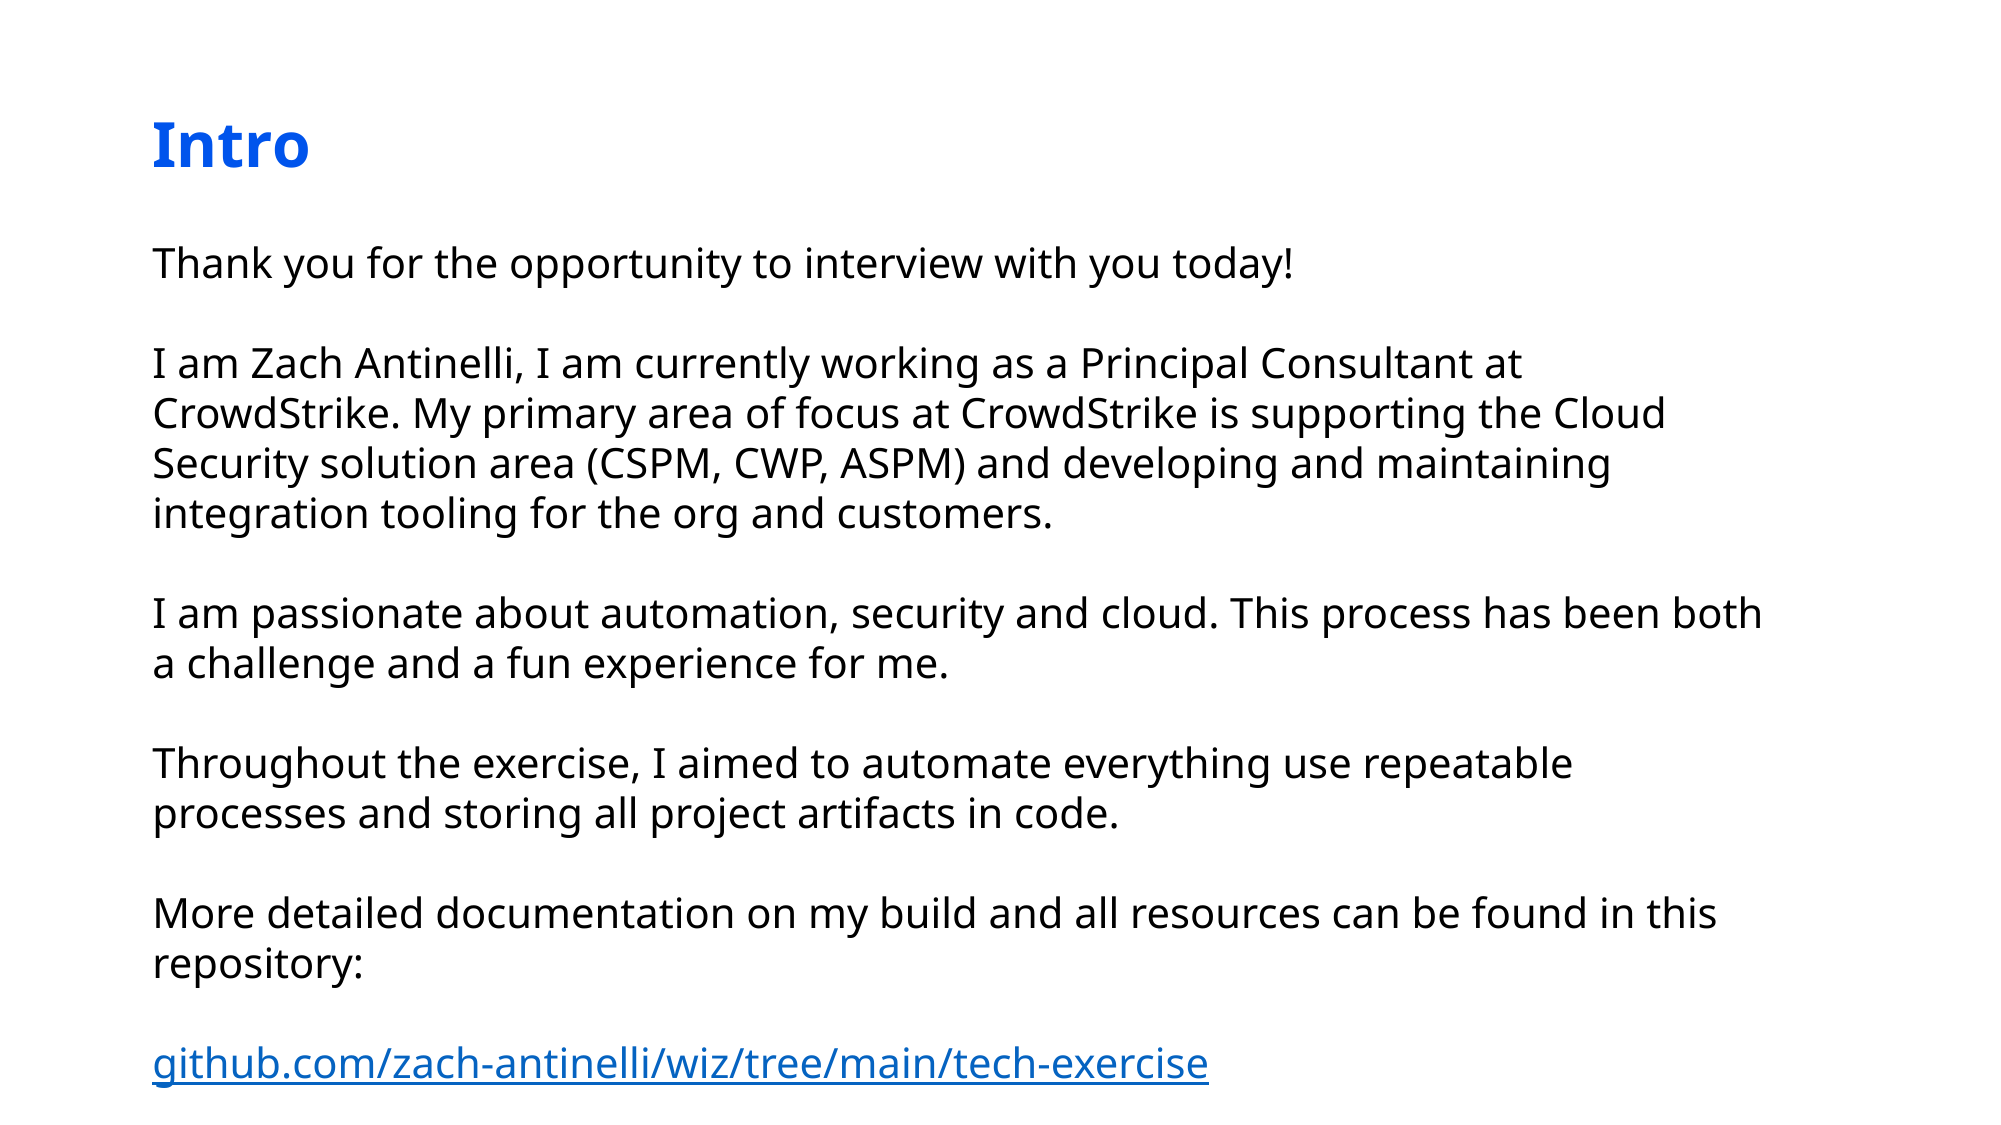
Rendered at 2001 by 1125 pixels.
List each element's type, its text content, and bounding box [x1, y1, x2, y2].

title Intro [137, 98, 563, 190]
text_box Thank you for the opportunity to interview with you today! I am Zach Antinelli, I am currently working as a Principal Consultant at CrowdStrike. My primary area of focus at CrowdStrike is supporting the Cloud Security solution area (CSPM, CWP, ASPM) and developing and maintaining integration tooling for the org and customers. I am passionate about automation, security and cloud. This process has been both a challenge and a fun experience for me. Throughout the exercise, I aimed to automate everything use repeatable processes and storing all project artifacts in code. More detailed documentation on my build and all resources can be found in this repository: github.com/zach-antinelli/wiz/tree/main/tech-exercise [137, 229, 1781, 1102]
